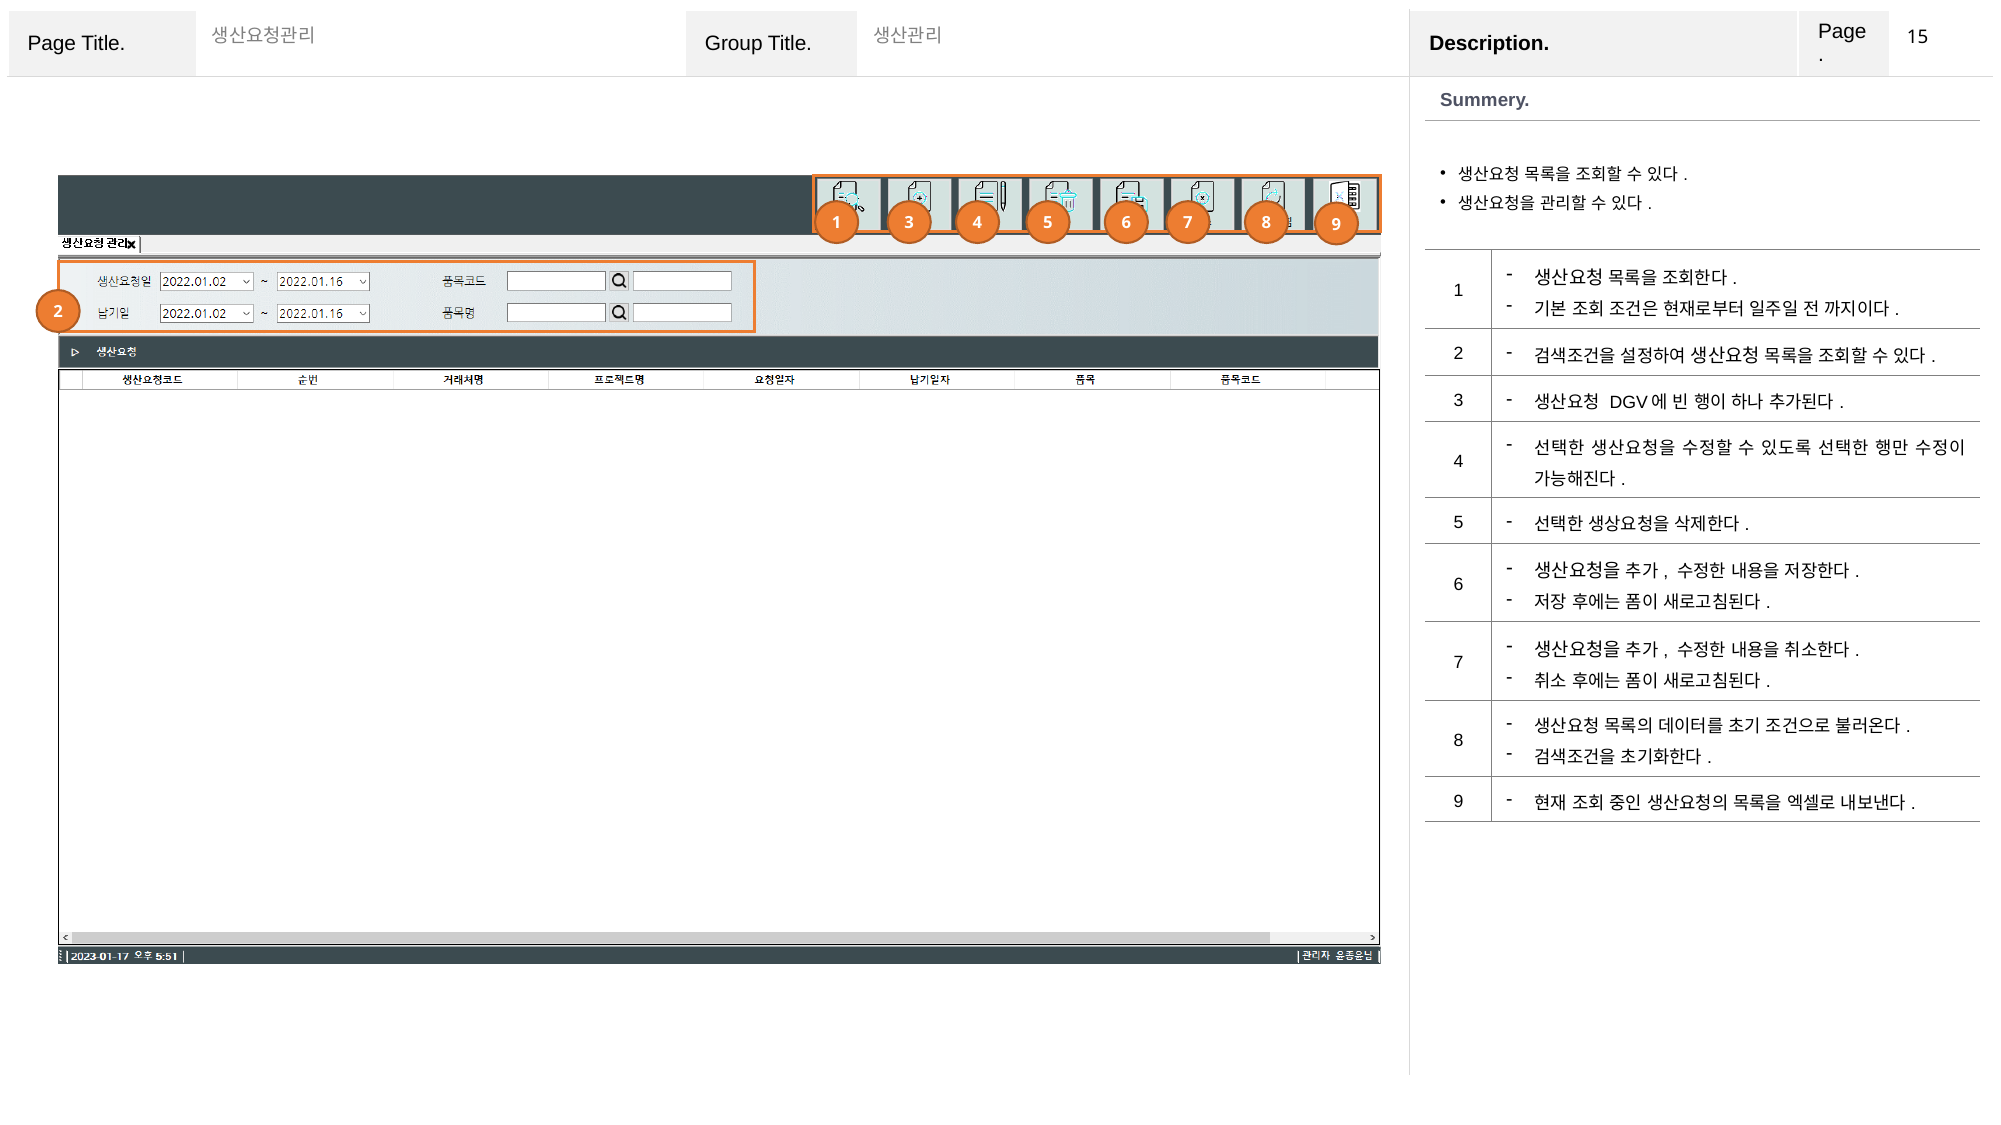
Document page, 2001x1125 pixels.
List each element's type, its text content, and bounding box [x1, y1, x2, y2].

table_cell 생산요청을 추가, 수정한 내용을 취소한다. 취소 후에는 폼이 새로고침된다. [1492, 622, 1980, 700]
list 생산요청관리 [196, 18, 684, 55]
table_cell 3 [1425, 376, 1491, 421]
table_cell 선택한 생산요청을 수정할 수 있도록 선택한 행만 수정이 가능해진다. [1492, 422, 1980, 497]
picture [58, 175, 1381, 964]
table_cell 8 [1425, 701, 1491, 776]
table_cell 7 [1425, 622, 1491, 700]
table_cell 생산요청 DGV에 빈 행이 하나 추가된다. [1492, 376, 1980, 421]
table_cell 선택한 생상요청을 삭제한다. [1492, 498, 1980, 543]
table_cell 생산요청을 추가, 수정한 내용을 저장한다. 저장 후에는 폼이 새로고침된다. [1492, 544, 1980, 621]
table_header Summery. [1425, 78, 1980, 120]
text_box 15 [1892, 17, 2000, 58]
table_cell 6 [1425, 544, 1491, 621]
table_cell 생산요청 목록의 데이터를 초기 조건으로 불러온다. 검색조건을 초기화한다. [1492, 701, 1980, 776]
table_cell 생산요청 목록을 조회한다. 기본 조회 조건은 현재로부터 일주일 전 까지이다. [1492, 250, 1980, 328]
table_cell 4 [1425, 422, 1491, 497]
table_cell 생산요청 목록을 조회할 수 있다. 생산요청을 관리할 수 있다. [1425, 121, 1980, 249]
table_cell 5 [1425, 498, 1491, 543]
table_cell 9 [1425, 777, 1491, 821]
table_cell 현재 조회 중인 생산요청의 목록을 엑셀로 내보낸다. [1492, 777, 1980, 821]
table_cell 2 [1425, 329, 1491, 375]
list 생산관리 [858, 18, 1405, 55]
text_box 2 [35, 289, 58, 333]
table_cell 1 [1425, 250, 1491, 328]
table_cell 검색조건을 설정하여 생산요청 목록을 조회할 수 있다. [1492, 329, 1980, 375]
